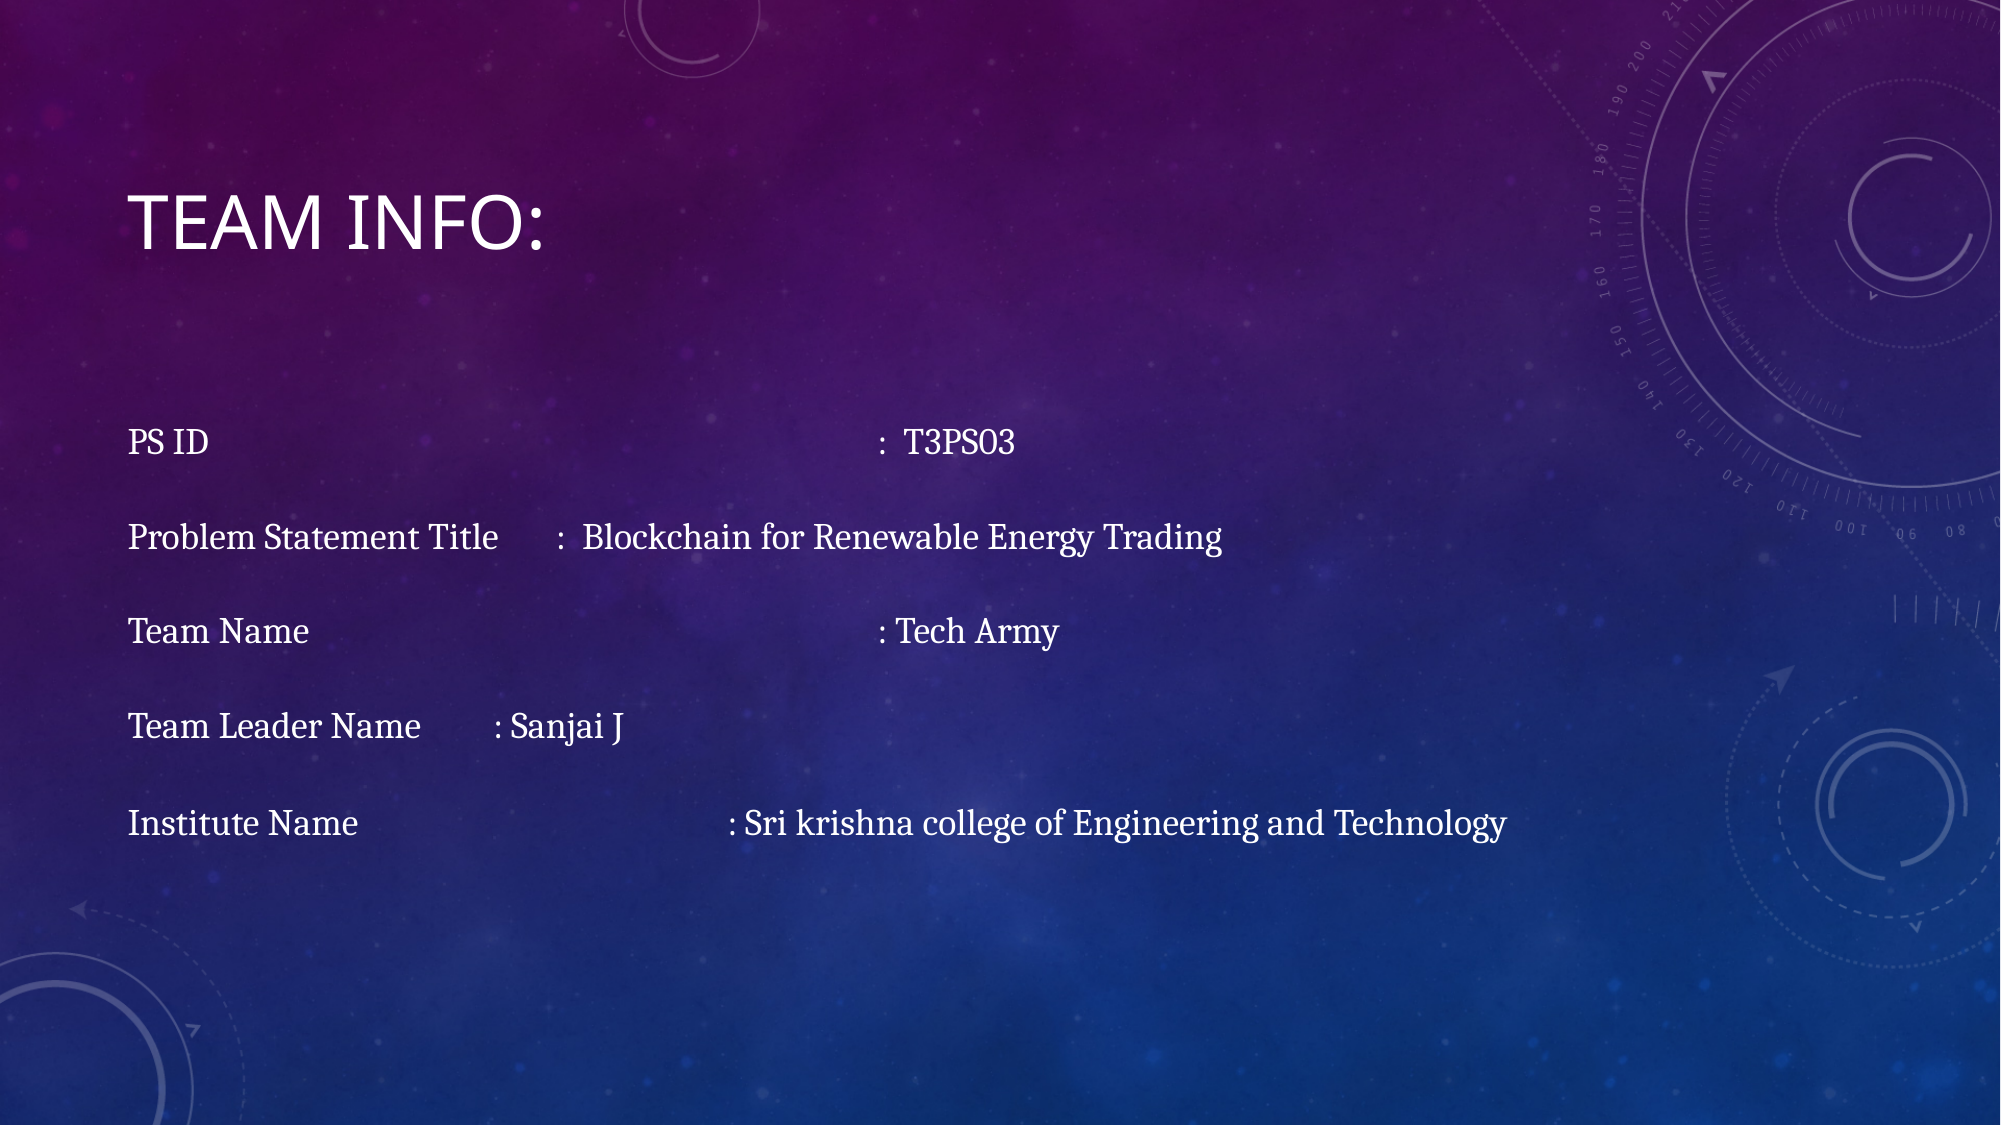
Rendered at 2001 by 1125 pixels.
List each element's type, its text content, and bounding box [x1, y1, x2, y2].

list PS ID : T3PS03 Problem Statement Title : Blockchain for Renewable Energy Trading Team Name : Tech Army Team Leader Name : Sanjai J Institute Name : Sri krishna college of Engineering and Technology [112, 351, 1775, 950]
picture [0, 0, 2001, 1125]
title TEAM INFO: [112, 99, 1775, 339]
